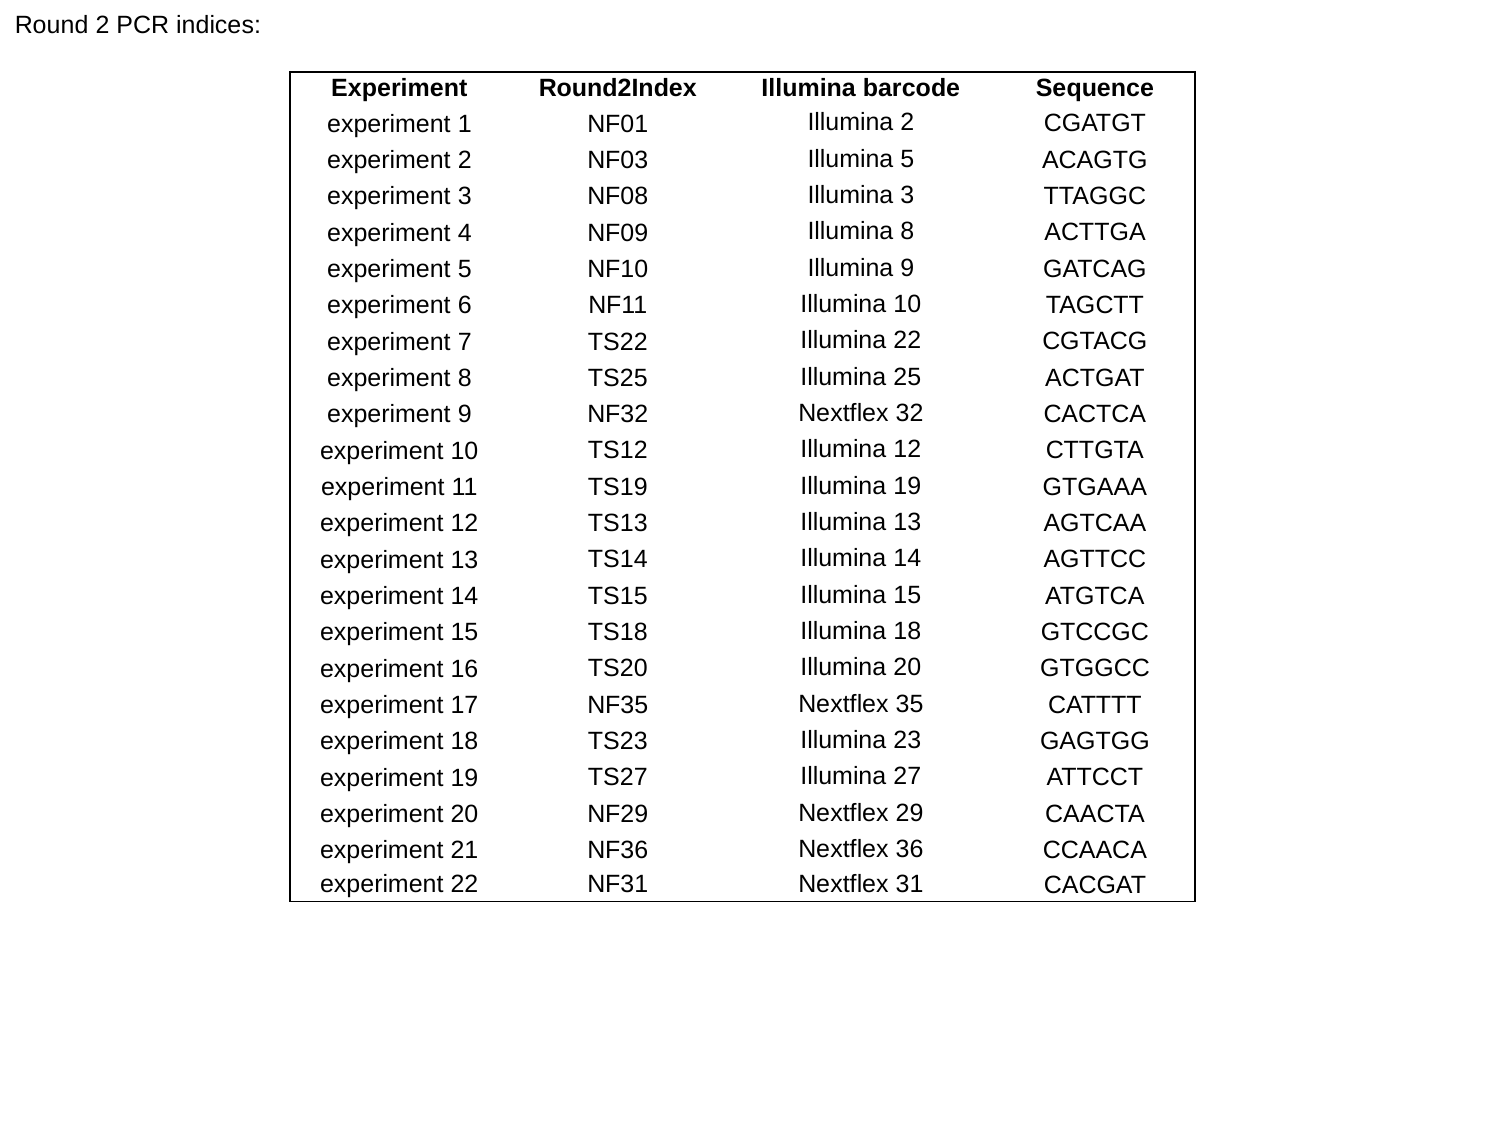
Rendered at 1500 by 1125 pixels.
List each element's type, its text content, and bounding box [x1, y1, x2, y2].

text_box Round 2 PCR indices: [0, 1, 1500, 47]
table_cell experiment 5 [291, 251, 509, 287]
table_cell NF10 [509, 251, 727, 287]
table_cell CTTGTA [995, 432, 1194, 468]
table_cell experiment 15 [291, 614, 509, 650]
table_cell experiment 19 [291, 759, 509, 795]
table_cell TS13 [509, 505, 727, 541]
table_cell experiment 17 [291, 686, 509, 723]
table_cell AGTTCC [995, 541, 1194, 577]
table_cell experiment 10 [291, 432, 509, 468]
table_cell experiment 22 [291, 868, 509, 901]
table_cell TS23 [509, 723, 727, 759]
table_cell GATCAG [995, 251, 1194, 287]
table_header Round2Index [509, 73, 727, 105]
table_cell experiment 2 [291, 142, 509, 178]
table_cell NF03 [509, 142, 727, 178]
table_cell experiment 20 [291, 795, 509, 832]
table_cell ACTGAT [995, 359, 1194, 396]
table_cell NF11 [509, 287, 727, 323]
table_cell experiment 8 [291, 359, 509, 396]
table_cell Illumina 22 [727, 323, 995, 359]
table_cell experiment 16 [291, 650, 509, 686]
table_cell TS20 [509, 650, 727, 686]
table_cell Nextflex 35 [727, 686, 995, 723]
table_cell experiment 6 [291, 287, 509, 323]
table_cell experiment 14 [291, 577, 509, 614]
table_cell ACTTGA [995, 214, 1194, 251]
table_cell experiment 18 [291, 723, 509, 759]
table_cell Nextflex 36 [727, 832, 995, 868]
table_cell Illumina 12 [727, 432, 995, 468]
table_cell TAGCTT [995, 287, 1194, 323]
table_cell ACAGTG [995, 142, 1194, 178]
table_cell Illumina 2 [727, 105, 995, 142]
table_cell AGTCAA [995, 505, 1194, 541]
table_cell TS25 [509, 359, 727, 396]
table_cell experiment 13 [291, 541, 509, 577]
table_cell Illumina 27 [727, 759, 995, 795]
table_cell CACTCA [995, 396, 1194, 432]
table_cell experiment 11 [291, 468, 509, 505]
table_cell NF09 [509, 214, 727, 251]
table_cell Illumina 8 [727, 214, 995, 251]
table_cell experiment 4 [291, 214, 509, 251]
table_cell Illumina 23 [727, 723, 995, 759]
table_cell TS27 [509, 759, 727, 795]
table_cell CACGAT [995, 868, 1194, 901]
table_cell Nextflex 31 [727, 868, 995, 901]
table_cell Illumina 3 [727, 178, 995, 214]
table_cell NF29 [509, 795, 727, 832]
table_cell experiment 21 [291, 832, 509, 868]
table_cell CGATGT [995, 105, 1194, 142]
table_cell NF36 [509, 832, 727, 868]
table_cell NF35 [509, 686, 727, 723]
table_cell TS18 [509, 614, 727, 650]
table_cell NF01 [509, 105, 727, 142]
table_cell experiment 9 [291, 396, 509, 432]
table_cell Illumina 15 [727, 577, 995, 614]
table_cell GAGTGG [995, 723, 1194, 759]
table_cell CATTTT [995, 686, 1194, 723]
table_header Experiment [291, 73, 509, 105]
table_cell TS19 [509, 468, 727, 505]
table_cell Illumina 9 [727, 251, 995, 287]
table_cell Illumina 25 [727, 359, 995, 396]
table_cell CCAACA [995, 832, 1194, 868]
table_cell ATTCCT [995, 759, 1194, 795]
table_cell GTCCGC [995, 614, 1194, 650]
table_cell NF08 [509, 178, 727, 214]
table_cell experiment 7 [291, 323, 509, 359]
table_cell Illumina 13 [727, 505, 995, 541]
table_cell NF32 [509, 396, 727, 432]
table_cell experiment 3 [291, 178, 509, 214]
table_header Illumina barcode [727, 73, 995, 105]
table_cell TS15 [509, 577, 727, 614]
table_header Sequence [995, 73, 1194, 105]
table_cell CGTACG [995, 323, 1194, 359]
table_cell TS12 [509, 432, 727, 468]
table_cell Illumina 18 [727, 614, 995, 650]
table_cell experiment 1 [291, 105, 509, 142]
table_cell ATGTCA [995, 577, 1194, 614]
table_cell Illumina 19 [727, 468, 995, 505]
table_cell Illumina 14 [727, 541, 995, 577]
table_cell Illumina 10 [727, 287, 995, 323]
table_cell TTAGGC [995, 178, 1194, 214]
table_cell Illumina 20 [727, 650, 995, 686]
table_cell GTGAAA [995, 468, 1194, 505]
table_cell NF31 [509, 868, 727, 901]
table_cell CAACTA [995, 795, 1194, 832]
table_cell Illumina 5 [727, 142, 995, 178]
table_cell TS14 [509, 541, 727, 577]
table_cell experiment 12 [291, 505, 509, 541]
table_cell Nextflex 29 [727, 795, 995, 832]
table_cell TS22 [509, 323, 727, 359]
table_cell Nextflex 32 [727, 396, 995, 432]
table_cell GTGGCC [995, 650, 1194, 686]
